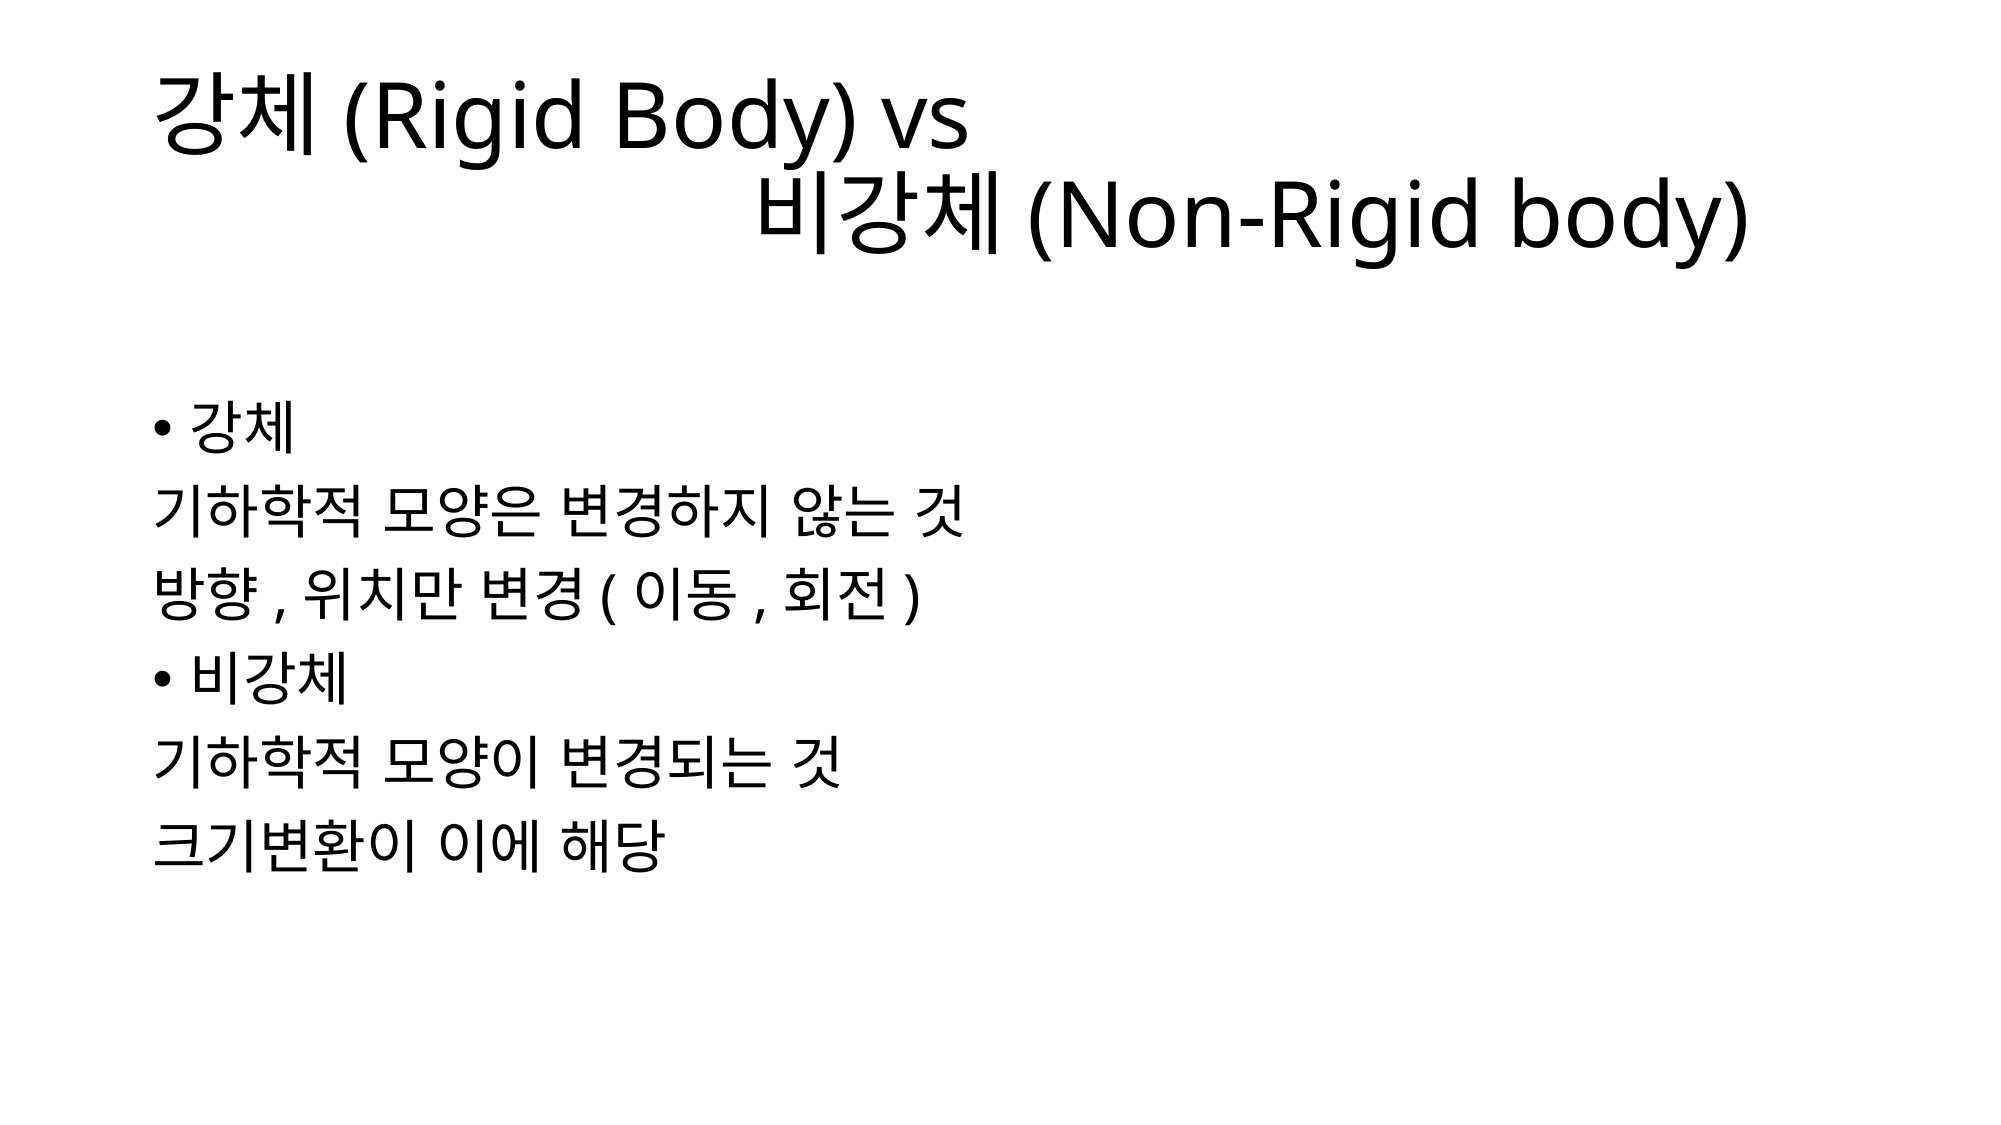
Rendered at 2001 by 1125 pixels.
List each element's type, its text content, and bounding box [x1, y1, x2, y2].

list 강체 기하학적 모양은 변경하지 않는 것 방향,위치만 변경(이동,회전) 비강체 기하학적 모양이 변경되는 것 크기변환이 이에 해당 [137, 391, 1863, 926]
title 강체(Rigid Body) vs 비강체(Non-Rigid body) [137, 59, 1863, 278]
